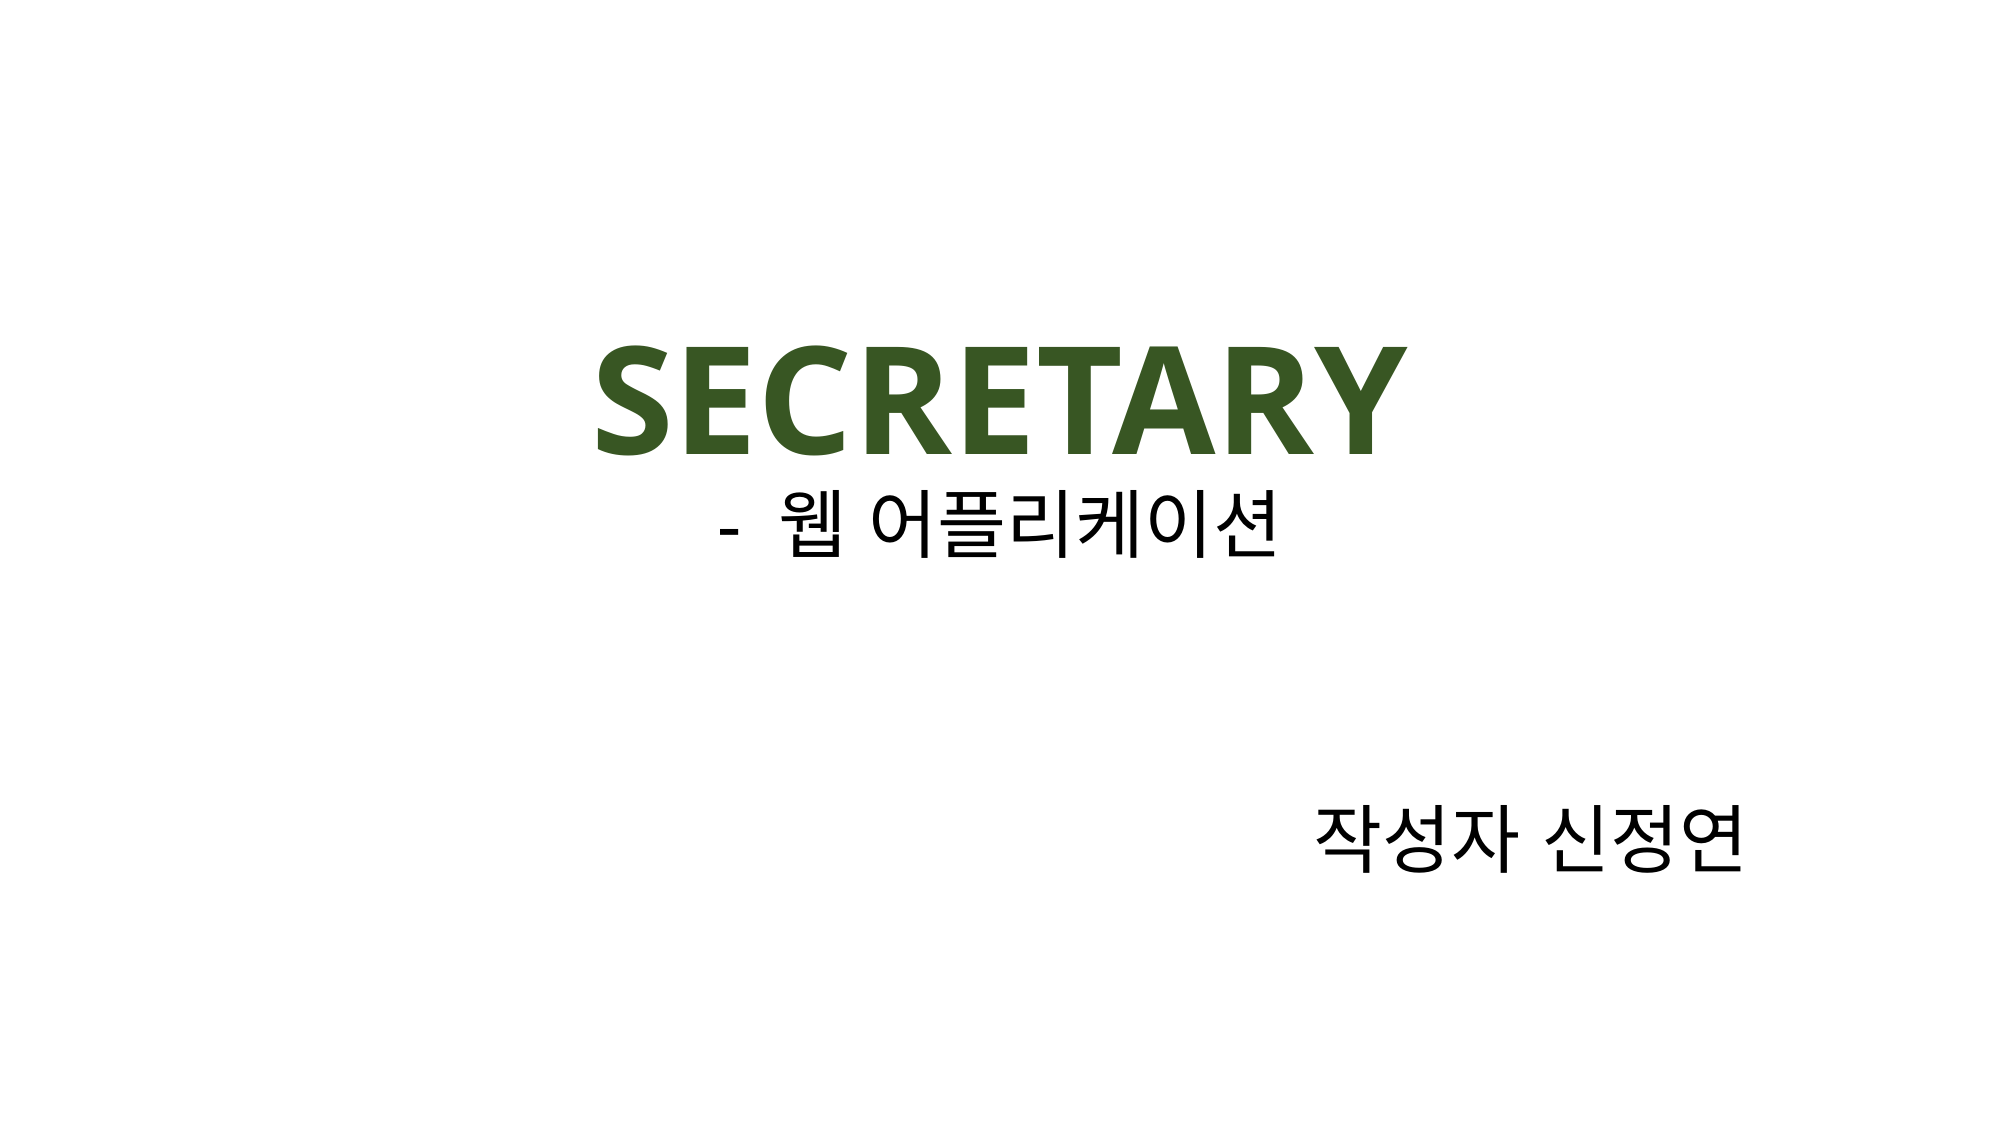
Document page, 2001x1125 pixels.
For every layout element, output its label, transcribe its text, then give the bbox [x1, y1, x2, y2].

title SECRETARY - 웹 어플리케이션 [249, 184, 1750, 576]
subtitle 작성자 신정연 [1259, 795, 1804, 898]
